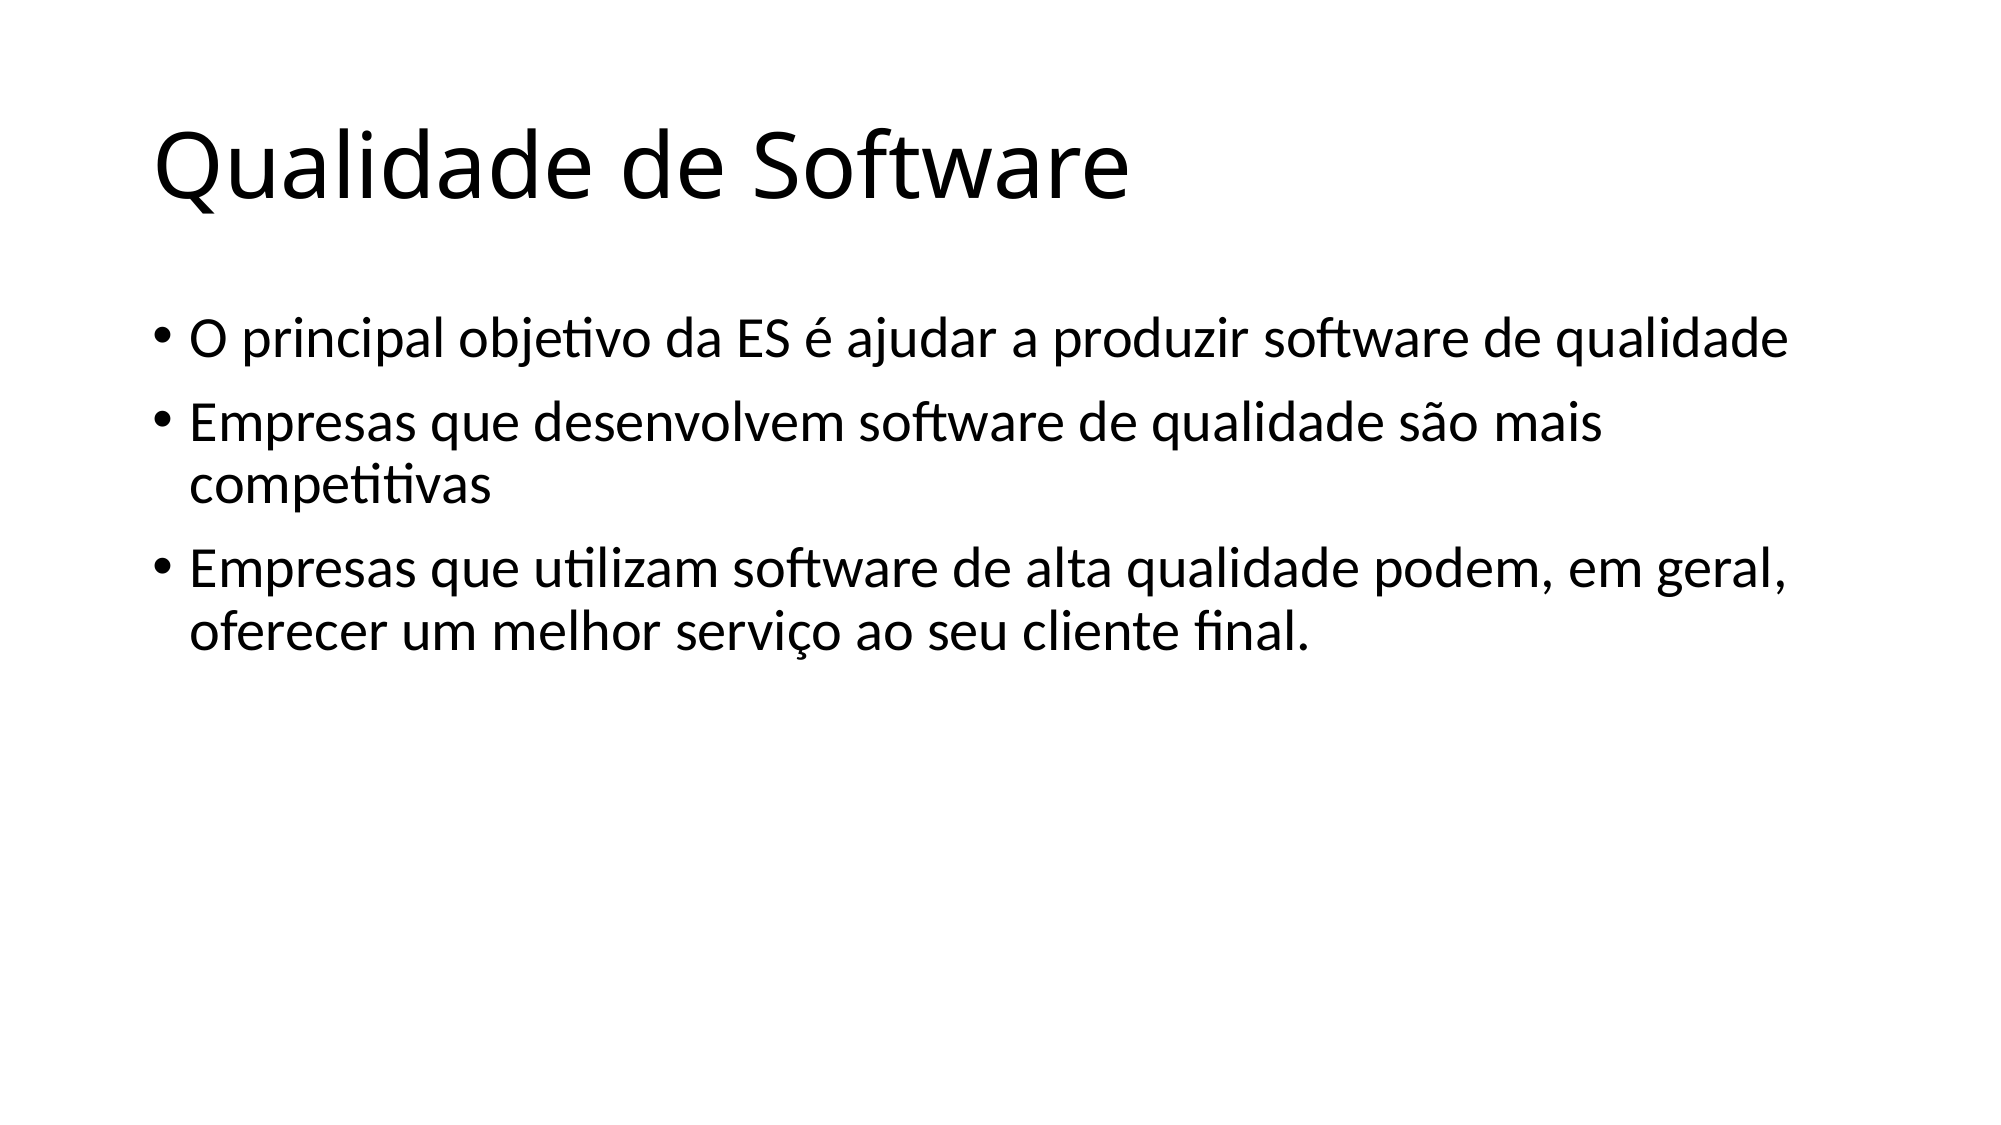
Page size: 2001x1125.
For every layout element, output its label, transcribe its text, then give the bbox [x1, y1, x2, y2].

list O principal objetivo da ES é ajudar a produzir software de qualidade Empresas que desenvolvem software de qualidade são mais competitivas Empresas que utilizam software de alta qualidade podem, em geral, oferecer um melhor serviço ao seu cliente final. [137, 299, 1863, 1014]
title Qualidade de Software [137, 59, 1863, 278]
